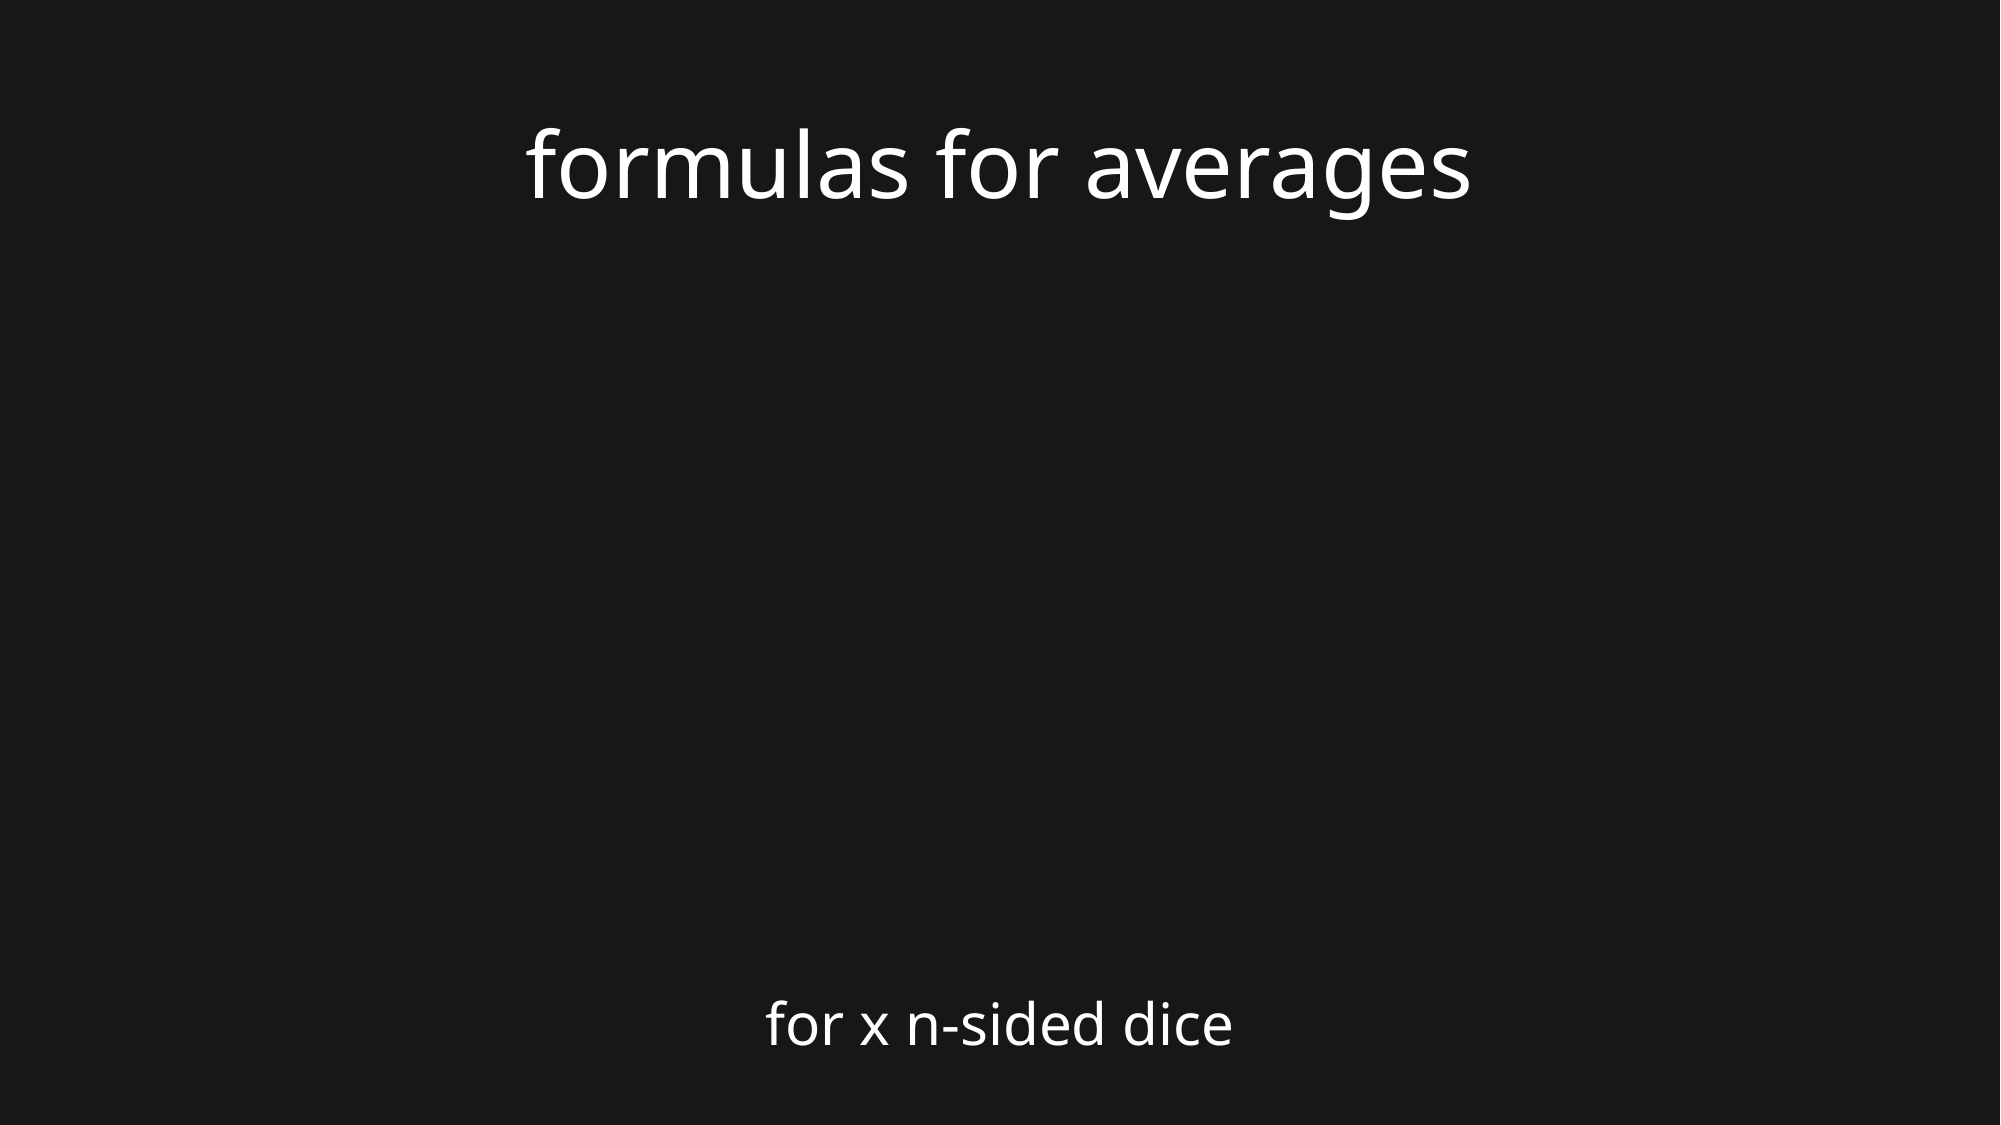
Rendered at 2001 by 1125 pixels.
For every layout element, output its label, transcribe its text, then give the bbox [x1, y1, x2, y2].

text_box for x n-sided dice [229, 979, 1771, 1065]
title formulas for averages [229, 59, 1770, 278]
